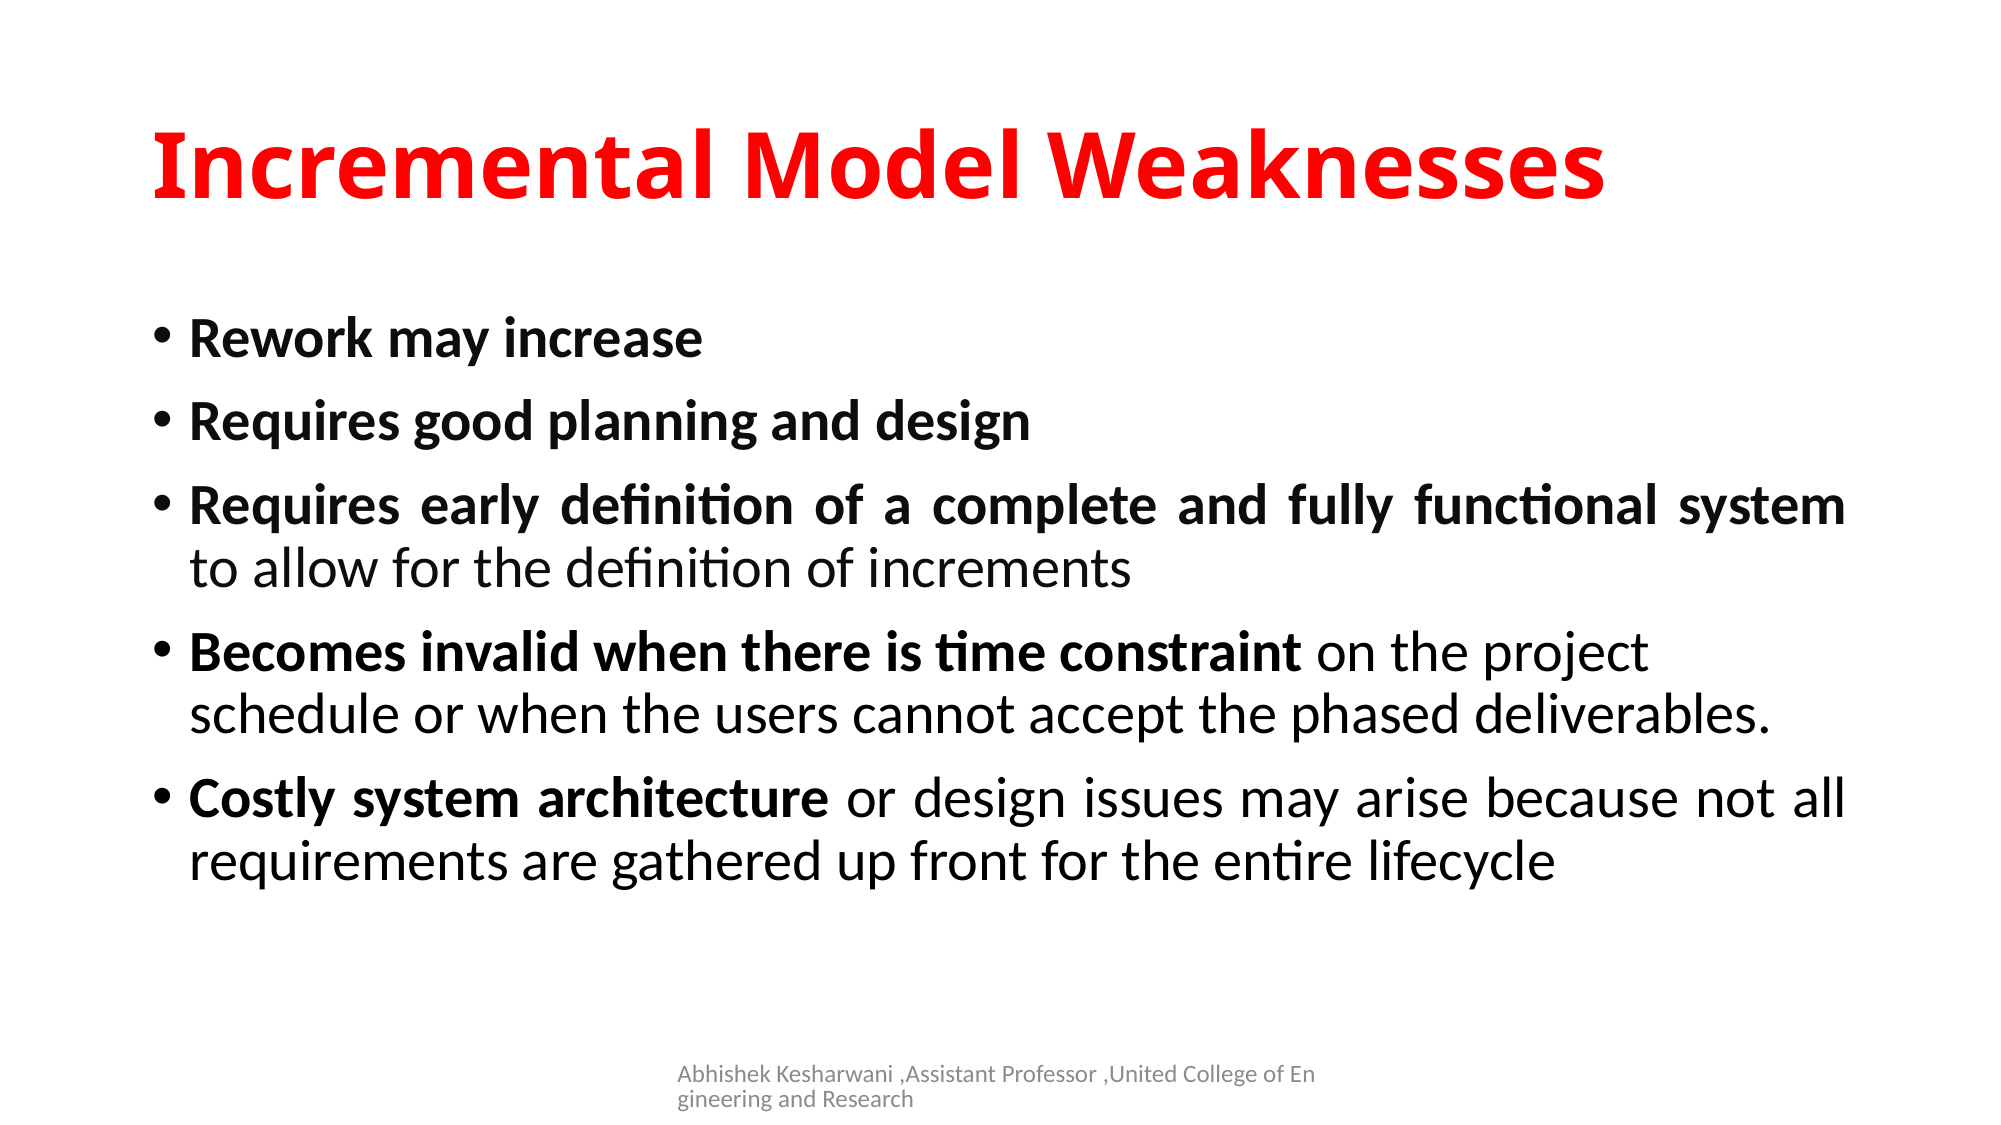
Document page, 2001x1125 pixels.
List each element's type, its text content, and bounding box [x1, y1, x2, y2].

footer Abhishek Kesharwani ,Assistant Professor ,United College of Engineering and Research [662, 1042, 1338, 1103]
list Rework may increase Requires good planning and design Requires early definition of a complete and fully functional system to allow for the definition of increments Becomes invalid when there is time constraint on the project schedule or when the users cannot accept the phased deliverables. Costly system architecture or design issues may arise because not all requirements are gathered up front for the entire lifecycle [137, 299, 1863, 1014]
title Incremental Model Weaknesses [137, 59, 1863, 278]
